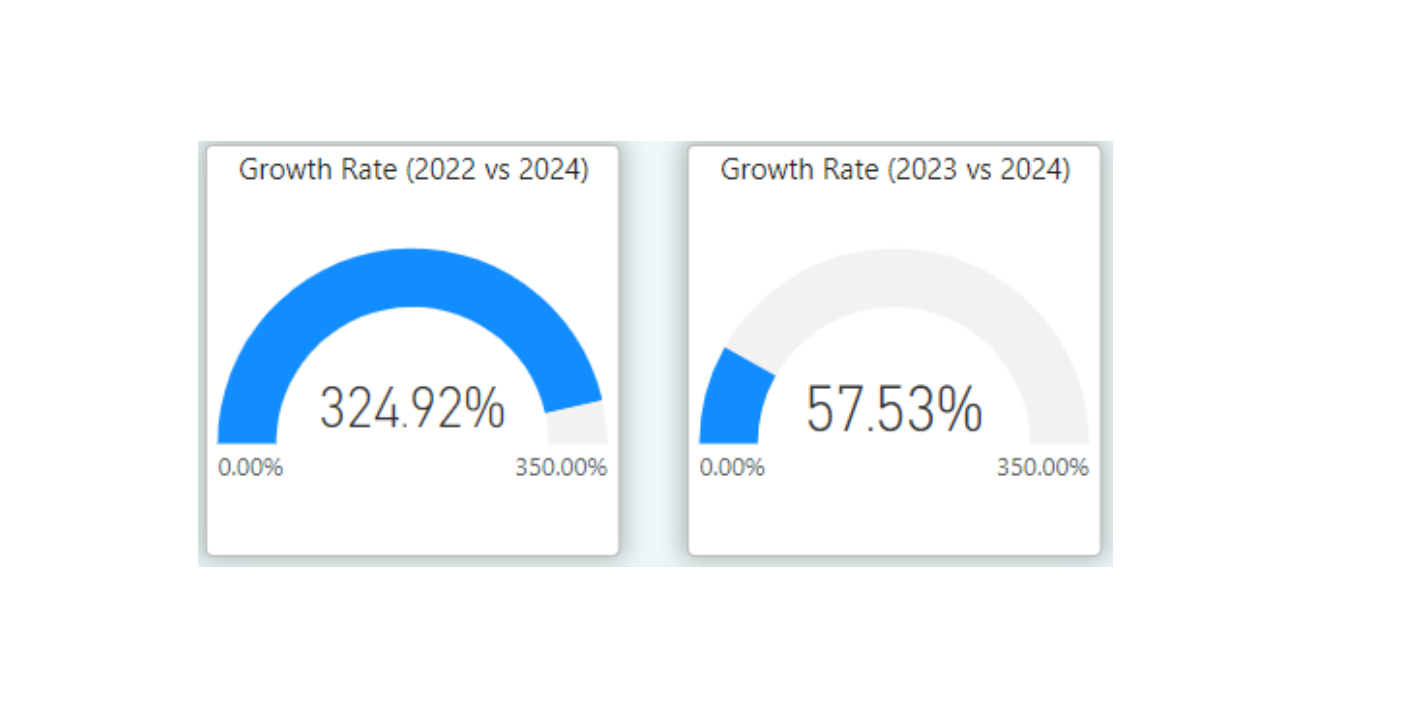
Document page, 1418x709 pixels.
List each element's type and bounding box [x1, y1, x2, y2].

picture [198, 141, 1113, 567]
